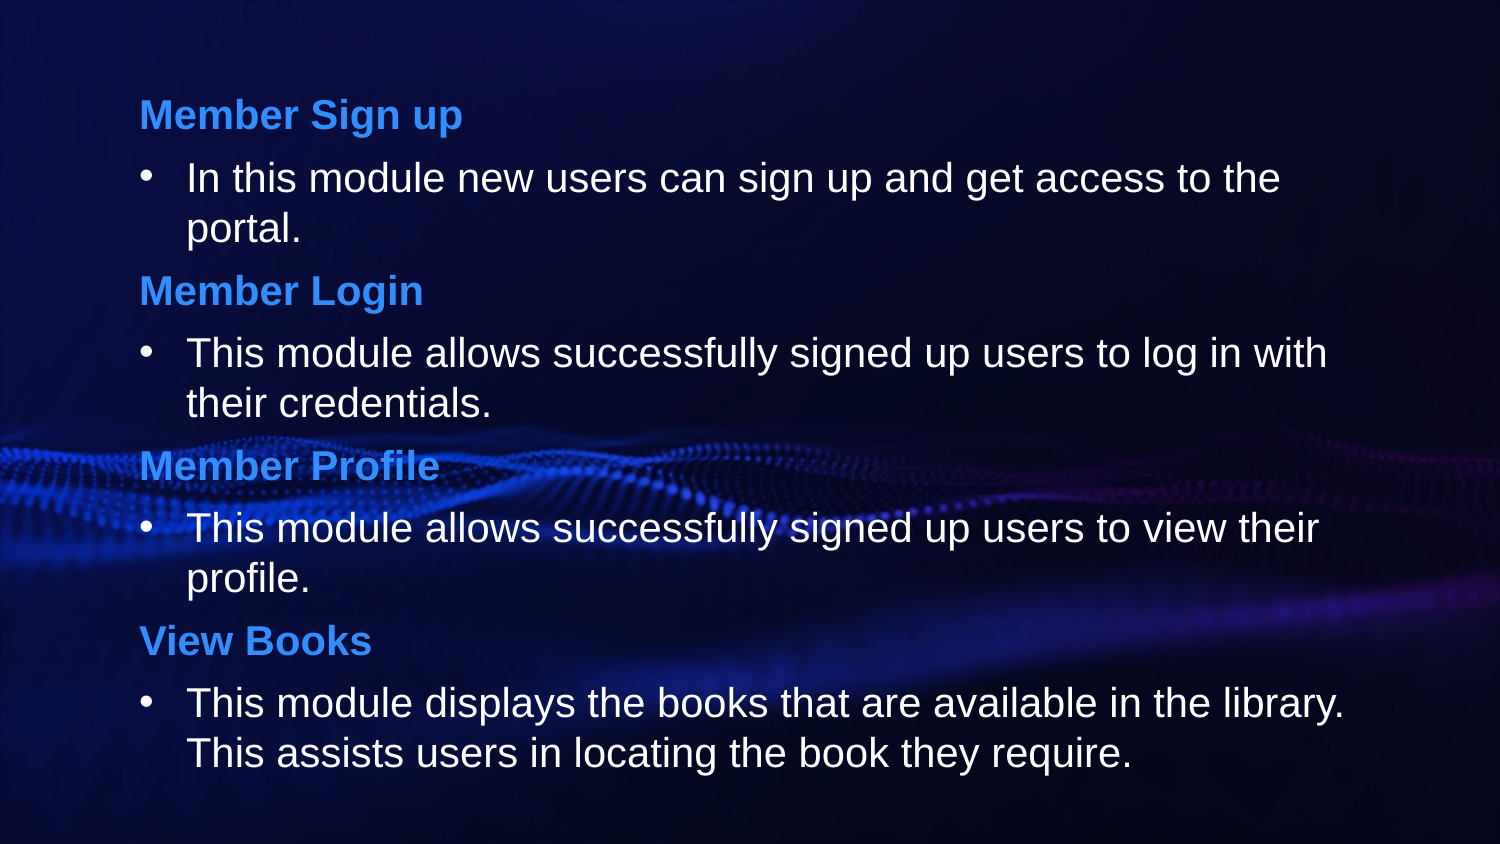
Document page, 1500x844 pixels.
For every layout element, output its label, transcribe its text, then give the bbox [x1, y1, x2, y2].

list Member Sign up In this module new users can sign up and get access to the portal. Member Login This module allows successfully signed up users to log in with their credentials. Member Profile This module allows successfully signed up users to view their profile. View Books This module displays the books that are available in the library. This assists users in locating the book they require. [124, 80, 1376, 763]
picture [0, 0, 1500, 844]
